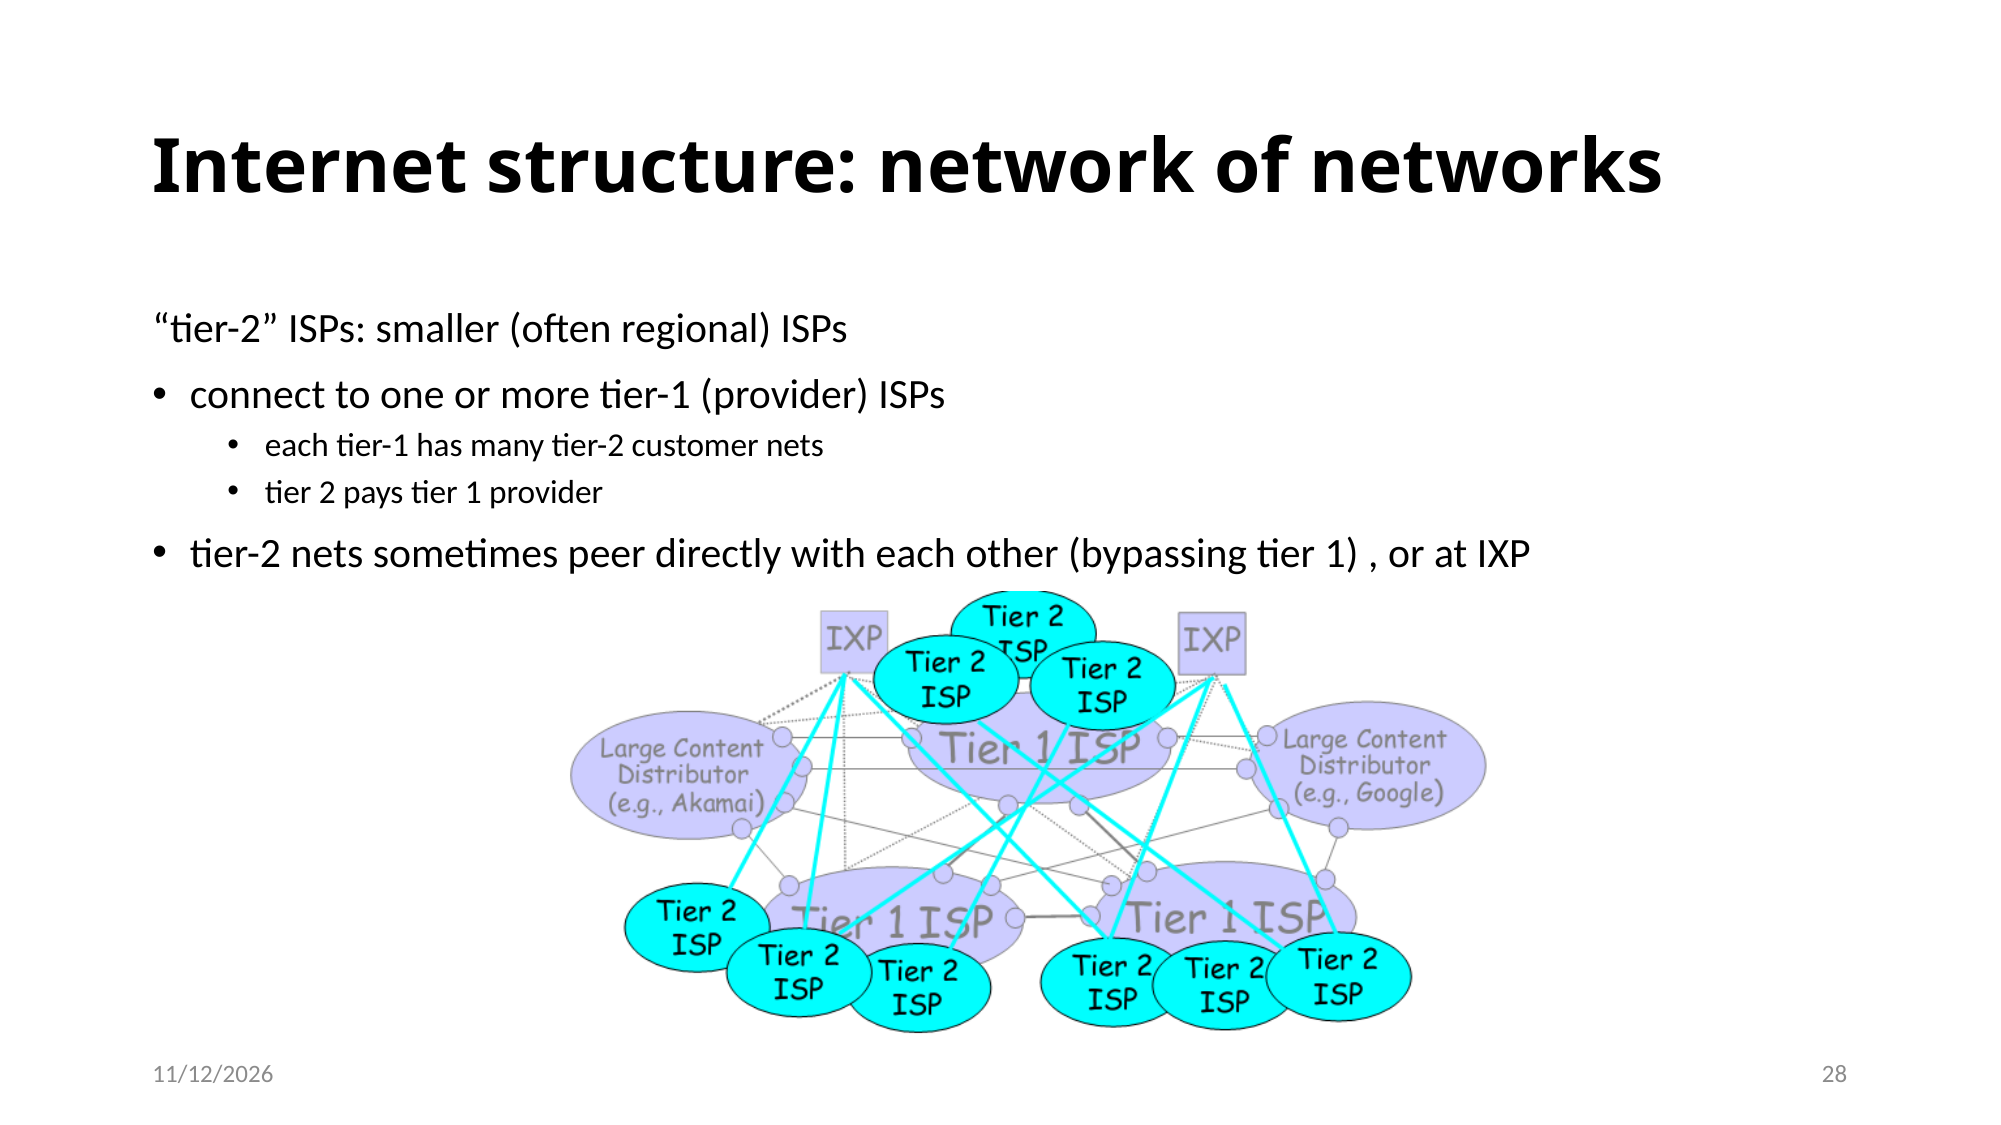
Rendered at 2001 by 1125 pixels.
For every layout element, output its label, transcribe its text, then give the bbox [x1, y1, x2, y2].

list “tier-2” ISPs: smaller (often regional) ISPs connect to one or more tier-1 (provider) ISPs each tier-1 has many tier-2 customer nets tier 2 pays tier 1 provider tier-2 nets sometimes peer directly with each other (bypassing tier 1) , or at IXP [137, 299, 1863, 1014]
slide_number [137, 1042, 588, 1103]
title Internet structure: network of networks [137, 59, 1863, 278]
slide_number 28 [1412, 1042, 1863, 1103]
picture [539, 591, 1505, 1037]
